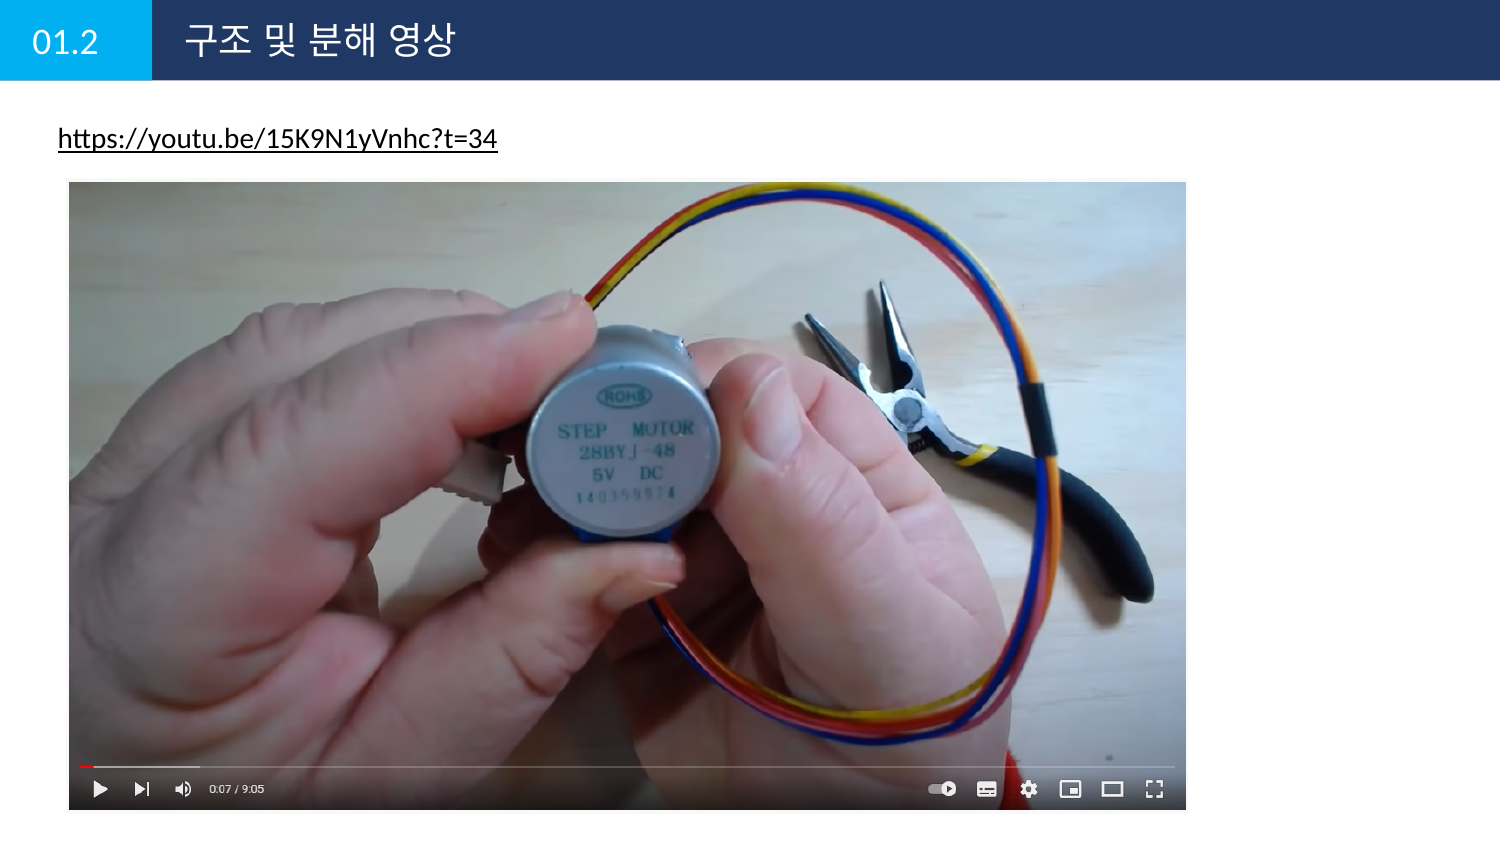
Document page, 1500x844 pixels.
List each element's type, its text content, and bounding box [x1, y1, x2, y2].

text_box 구조 및 분해 영상 [169, 9, 945, 70]
picture [66, 178, 1188, 814]
text_box [0, 0, 153, 81]
text_box [153, 0, 1500, 81]
text_box 01.2 [17, 9, 115, 70]
text_box https://youtu.be/15K9N1yVnhc?t=34 [42, 112, 793, 162]
